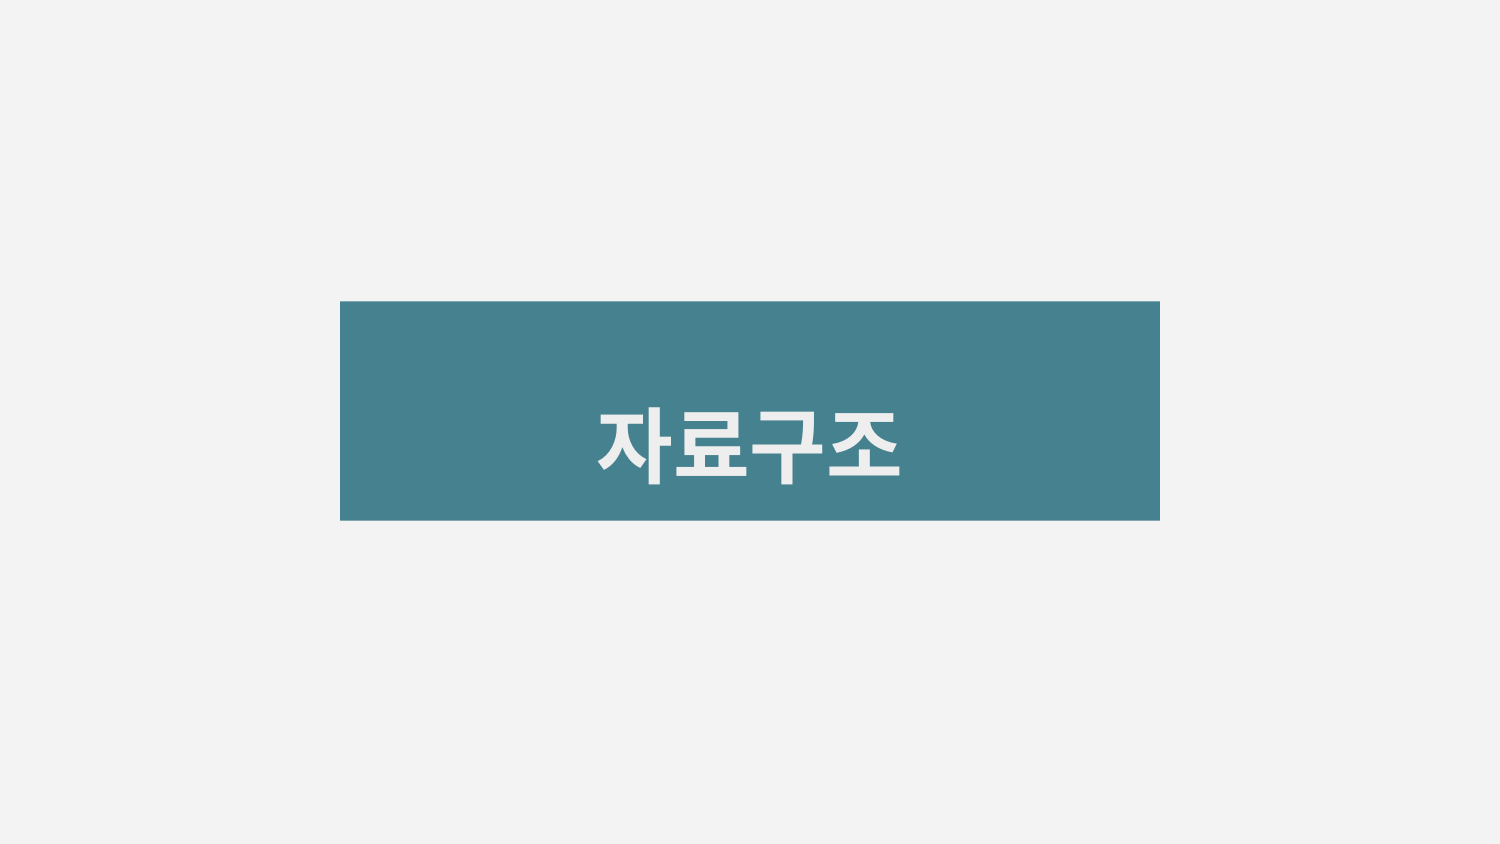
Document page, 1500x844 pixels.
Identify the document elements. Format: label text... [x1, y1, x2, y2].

title 자료구조 [340, 301, 1160, 521]
